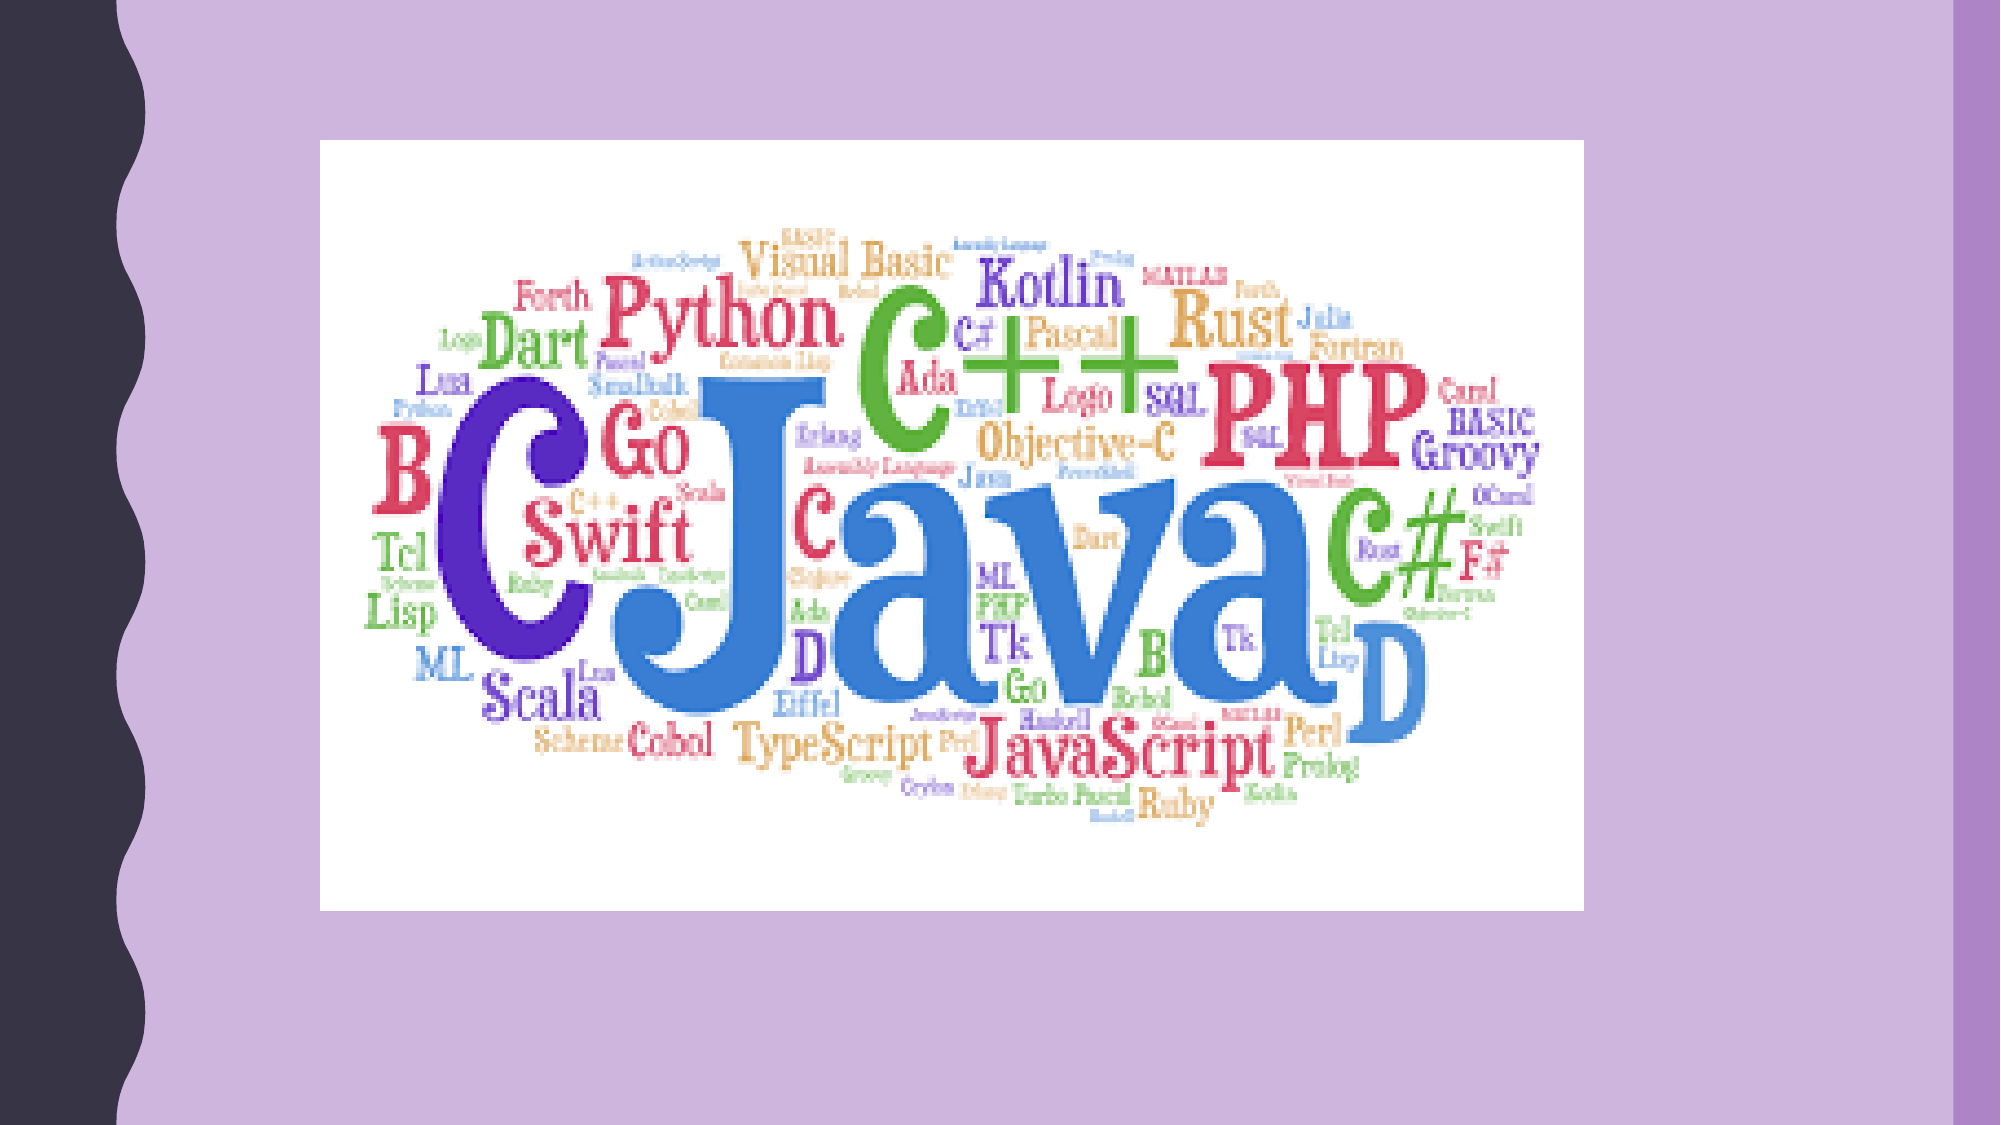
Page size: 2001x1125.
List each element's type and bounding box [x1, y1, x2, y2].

picture [320, 140, 1584, 911]
